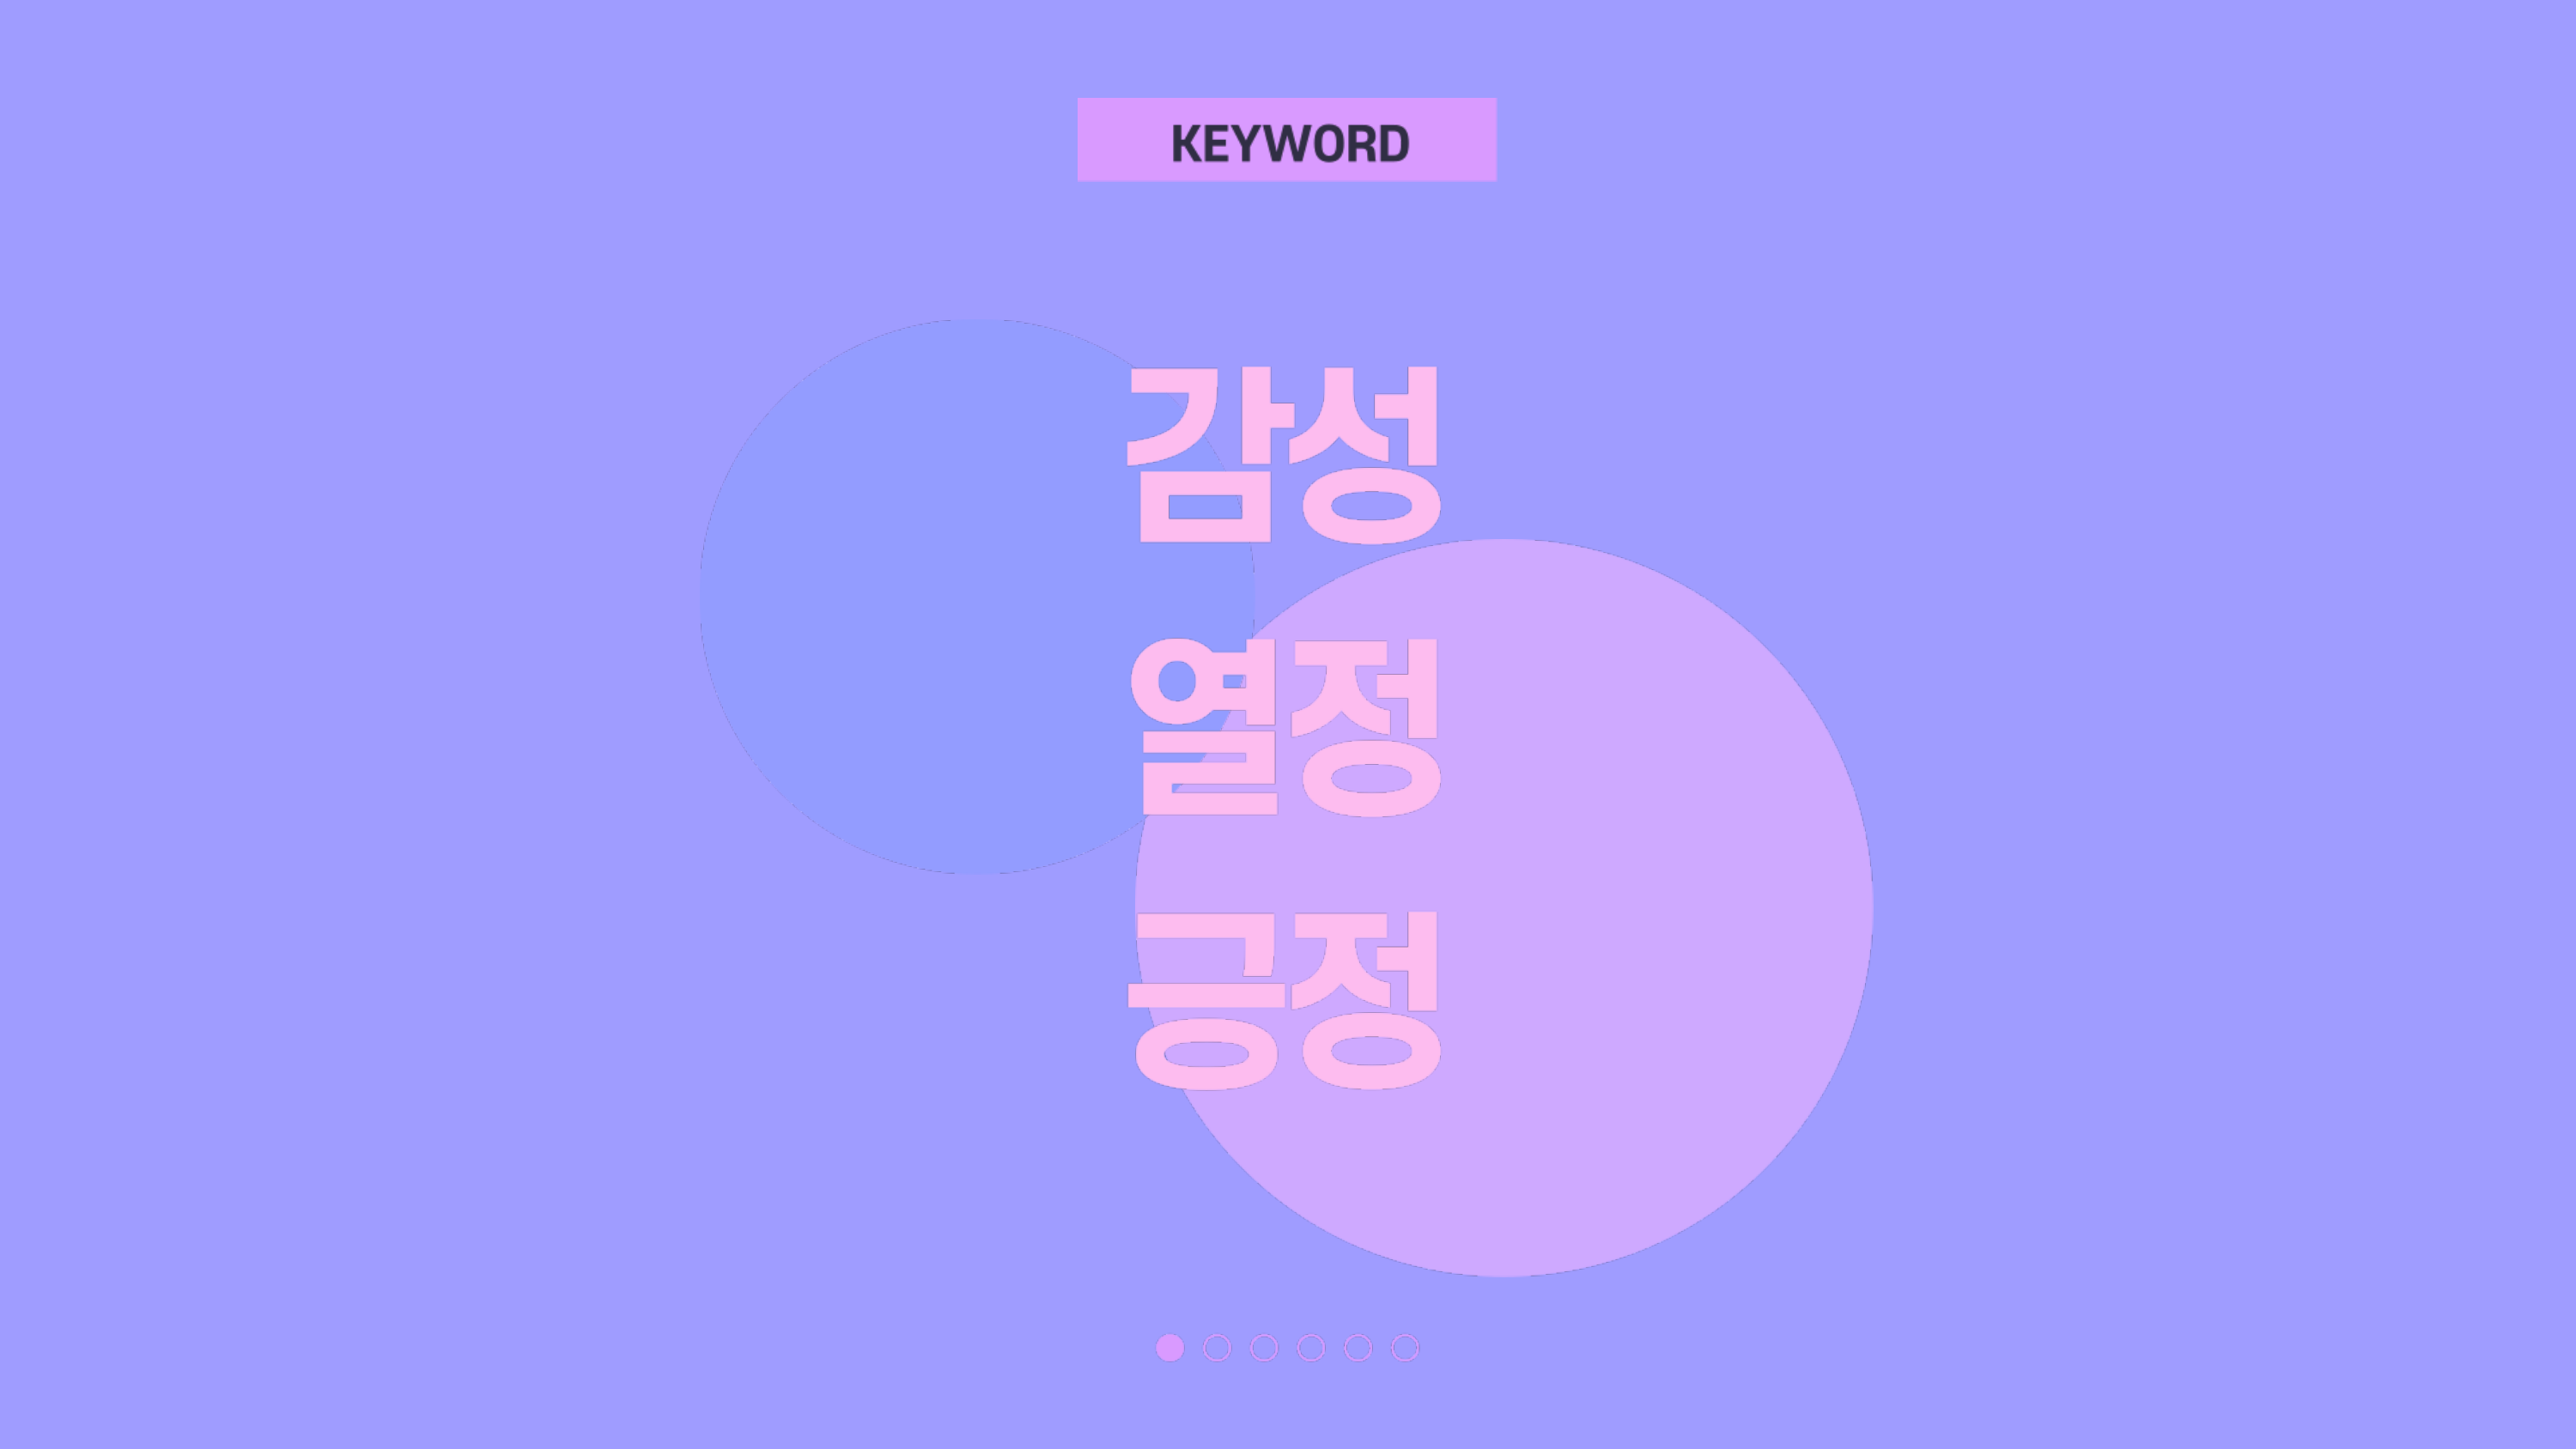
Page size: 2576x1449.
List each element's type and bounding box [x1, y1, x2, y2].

picture [1070, 104, 1432, 198]
picture [791, 292, 1544, 1213]
text_box [1078, 98, 1498, 183]
text_box [1135, 539, 1874, 1277]
picture [1004, 1319, 1436, 1385]
text_box [699, 318, 787, 875]
